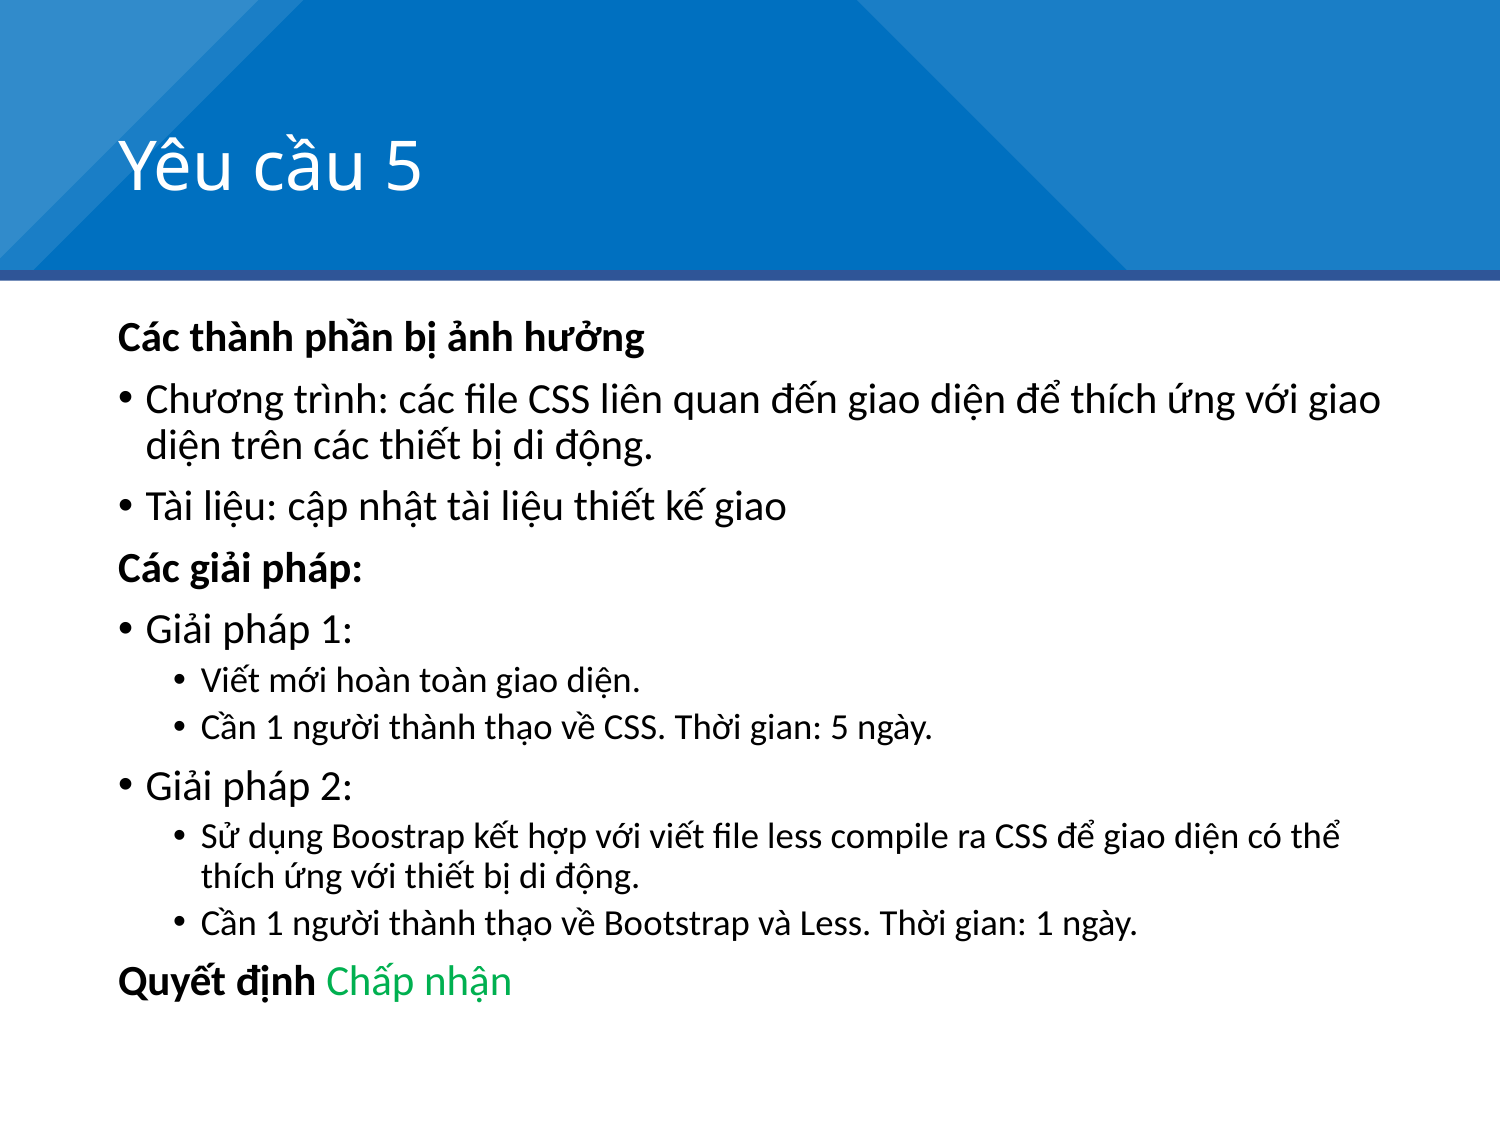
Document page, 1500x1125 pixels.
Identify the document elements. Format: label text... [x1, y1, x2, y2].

list Các thành phần bị ảnh hưởng Chương trình: các file CSS liên quan đến giao diện để thích ứng với giao diện trên các thiết bị di động. Tài liệu: cập nhật tài liệu thiết kế giao Các giải pháp: Giải pháp 1: Viết mới hoàn toàn giao diện. Cần 1 người thành thạo về CSS. Thời gian: 5 ngày. Giải pháp 2: Sử dụng Boostrap kết hợp với viết file less compile ra CSS để giao diện có thể thích ứng với thiết bị di động. Cần 1 người thành thạo về Bootstrap và Less. Thời gian: 1 ngày. Quyết định Chấp nhận [103, 307, 1397, 1014]
title Yêu cầu 5 [103, 59, 1397, 278]
